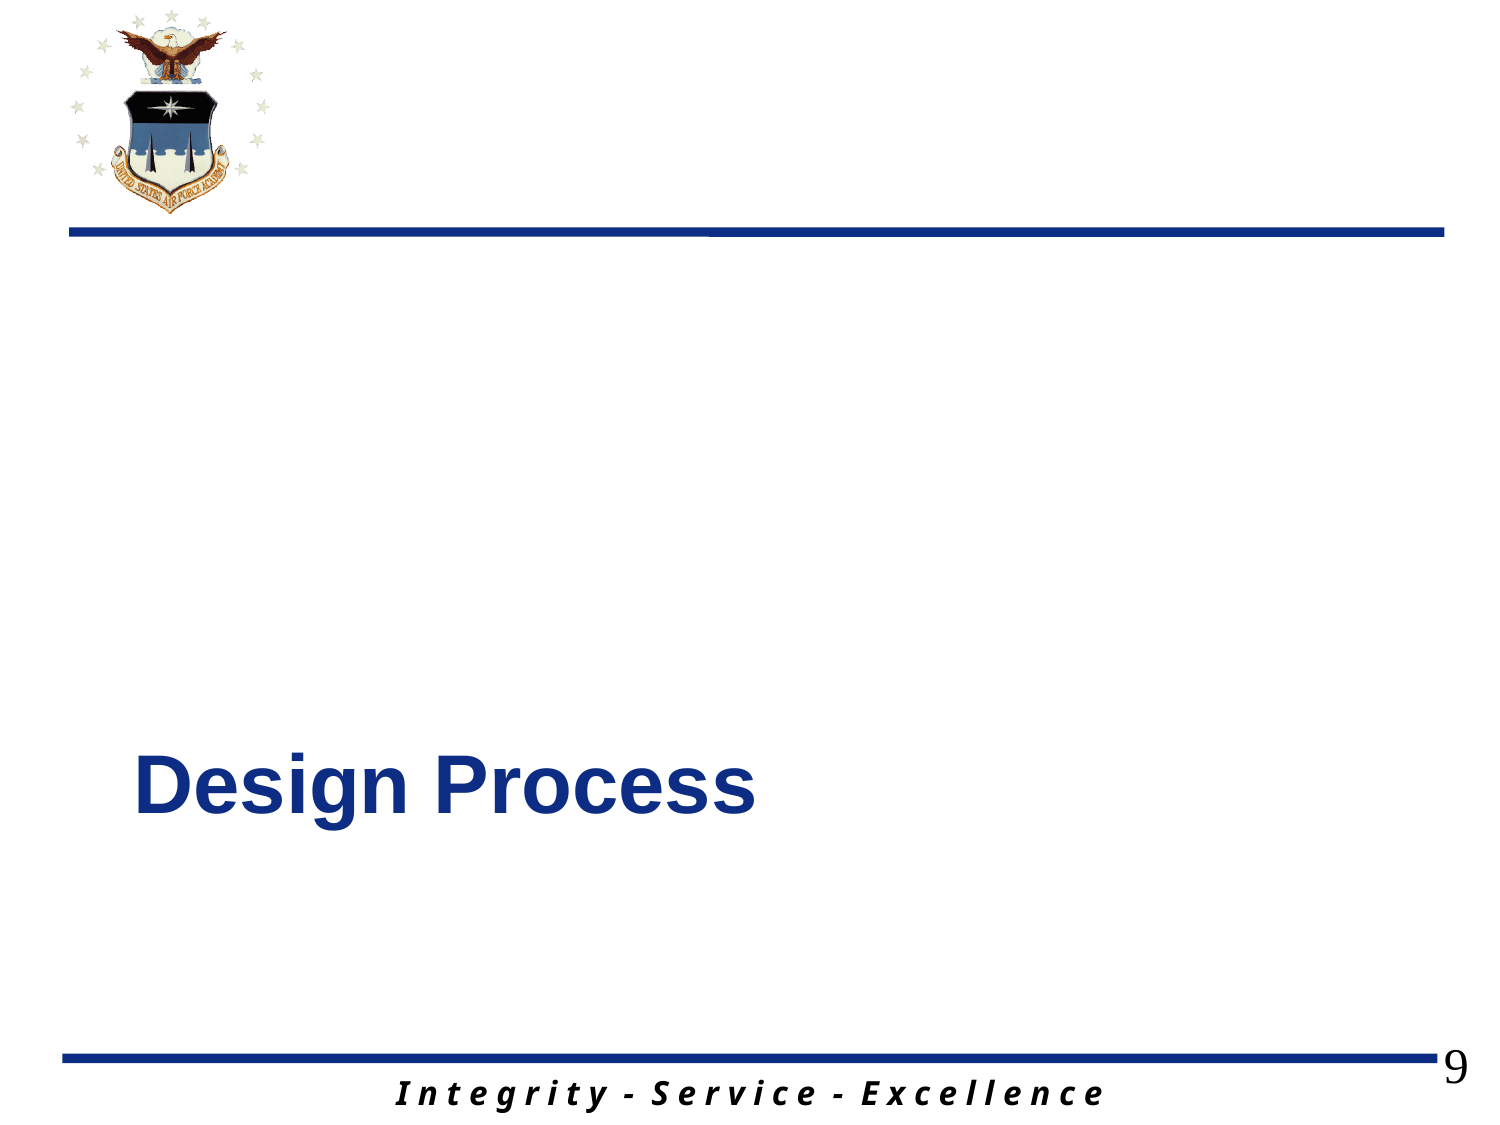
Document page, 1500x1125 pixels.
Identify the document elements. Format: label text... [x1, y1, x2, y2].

title Design Process [118, 722, 1394, 947]
picture [63, 0, 275, 222]
slide_number 9 [1133, 1025, 1484, 1105]
